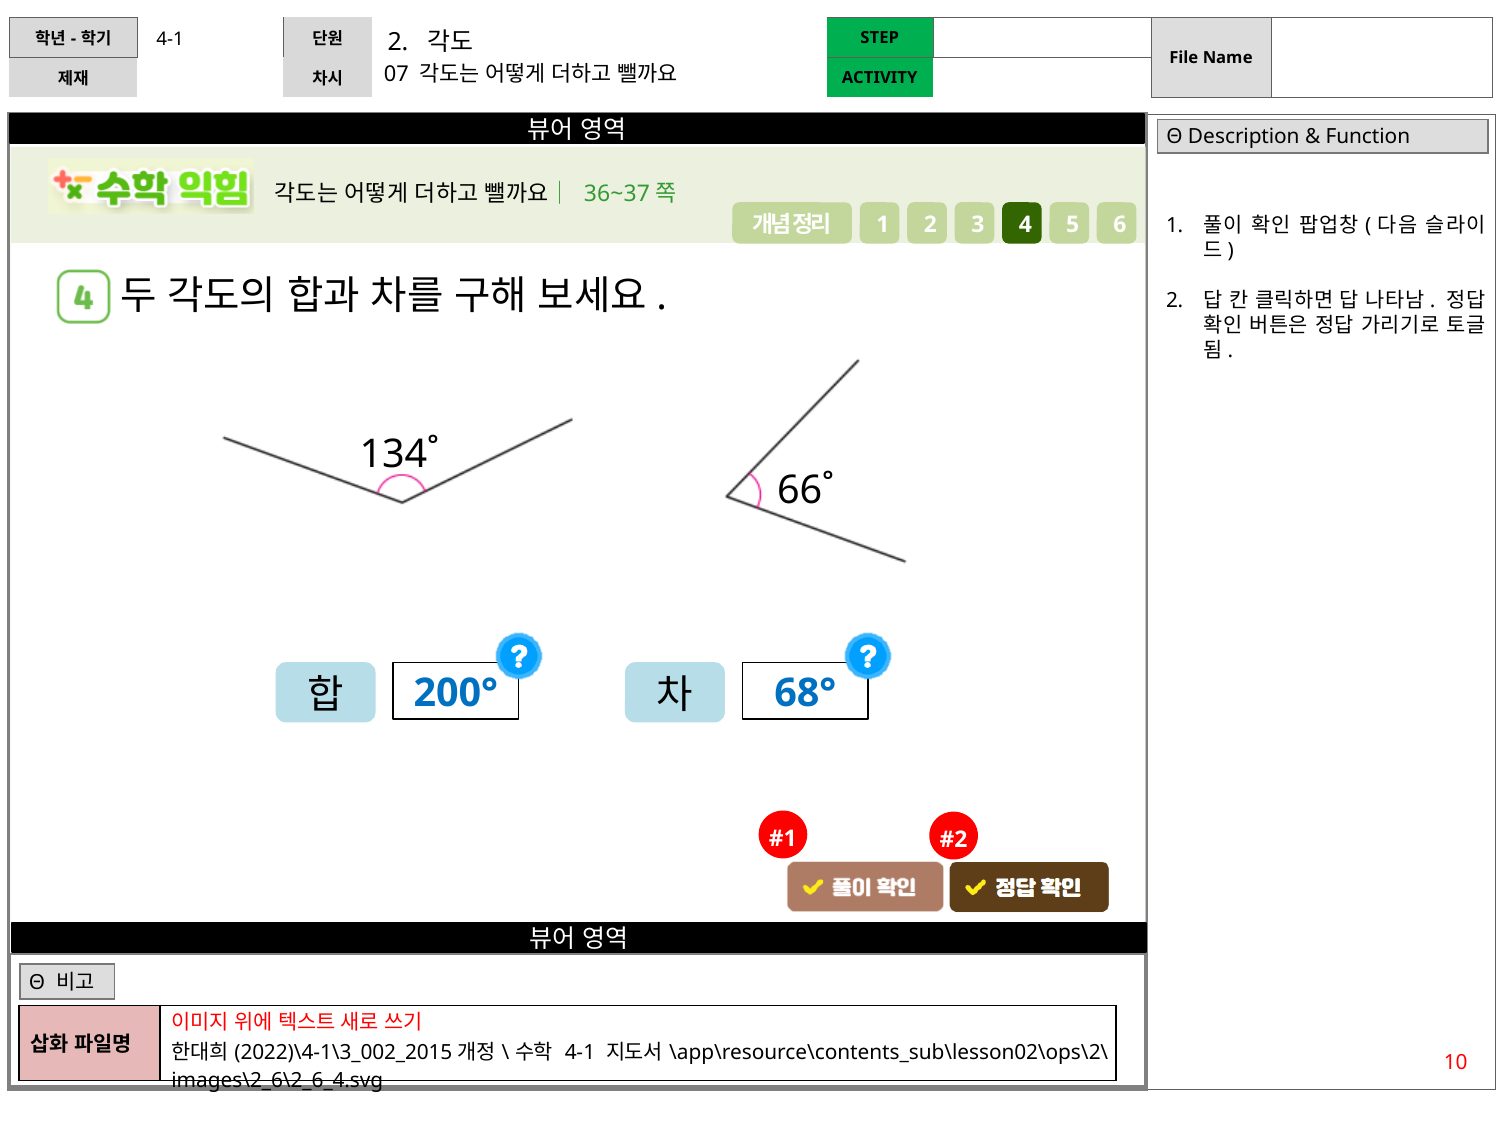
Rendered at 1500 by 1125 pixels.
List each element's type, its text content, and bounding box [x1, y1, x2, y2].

text_box 각도는 어떻게 더하고 뺄까요│ 36~37쪽 [259, 171, 828, 214]
text_box 3 [952, 200, 997, 246]
text_box 5 [1047, 200, 1092, 246]
text_box 07 각도는 어떻게 더하고 뺄까요 [369, 52, 828, 94]
text_box 4 [999, 200, 1044, 246]
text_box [166, 337, 984, 612]
text_box 2. 각도 [372, 18, 828, 43]
text_box 4-1 [141, 18, 284, 55]
picture [784, 858, 944, 913]
text_box 풀이 확인 팝업창(다음 슬라이드) 답 칸 클릭하면 답 나타남. 정답 확인 버튼은 정답 가리기로 토글 됨. [1151, 179, 1500, 444]
table_header 삽화 파일명 [20, 1006, 159, 1080]
picture [838, 627, 898, 686]
text_box 68° [742, 662, 868, 720]
table_header Θ Description & Function [1158, 120, 1487, 152]
text_box 두 각도의 합과 차를 구해 보세요. [105, 263, 1109, 326]
text_box 합 [273, 660, 378, 725]
text_box 2 [905, 200, 949, 246]
table_header 이미지 위에 텍스트 새로 쓰기 한대희(2022)\4-1\3_002_2015개정\수학 4-1 지도서\app\resource\contents_sub\lesson02\ops\2\images\2_6\2_6_4.svg [161, 1006, 1115, 1080]
picture [488, 627, 549, 686]
text_box 6 [1094, 200, 1139, 246]
text_box 200° [393, 662, 519, 720]
picture [51, 266, 114, 327]
text_box 개념 정리 [730, 200, 855, 246]
text_box #1 [756, 808, 810, 861]
picture [948, 858, 1111, 913]
text_box #2 [927, 809, 981, 858]
picture [48, 158, 254, 214]
text_box 1 [857, 200, 902, 246]
text_box 차 [622, 660, 727, 725]
